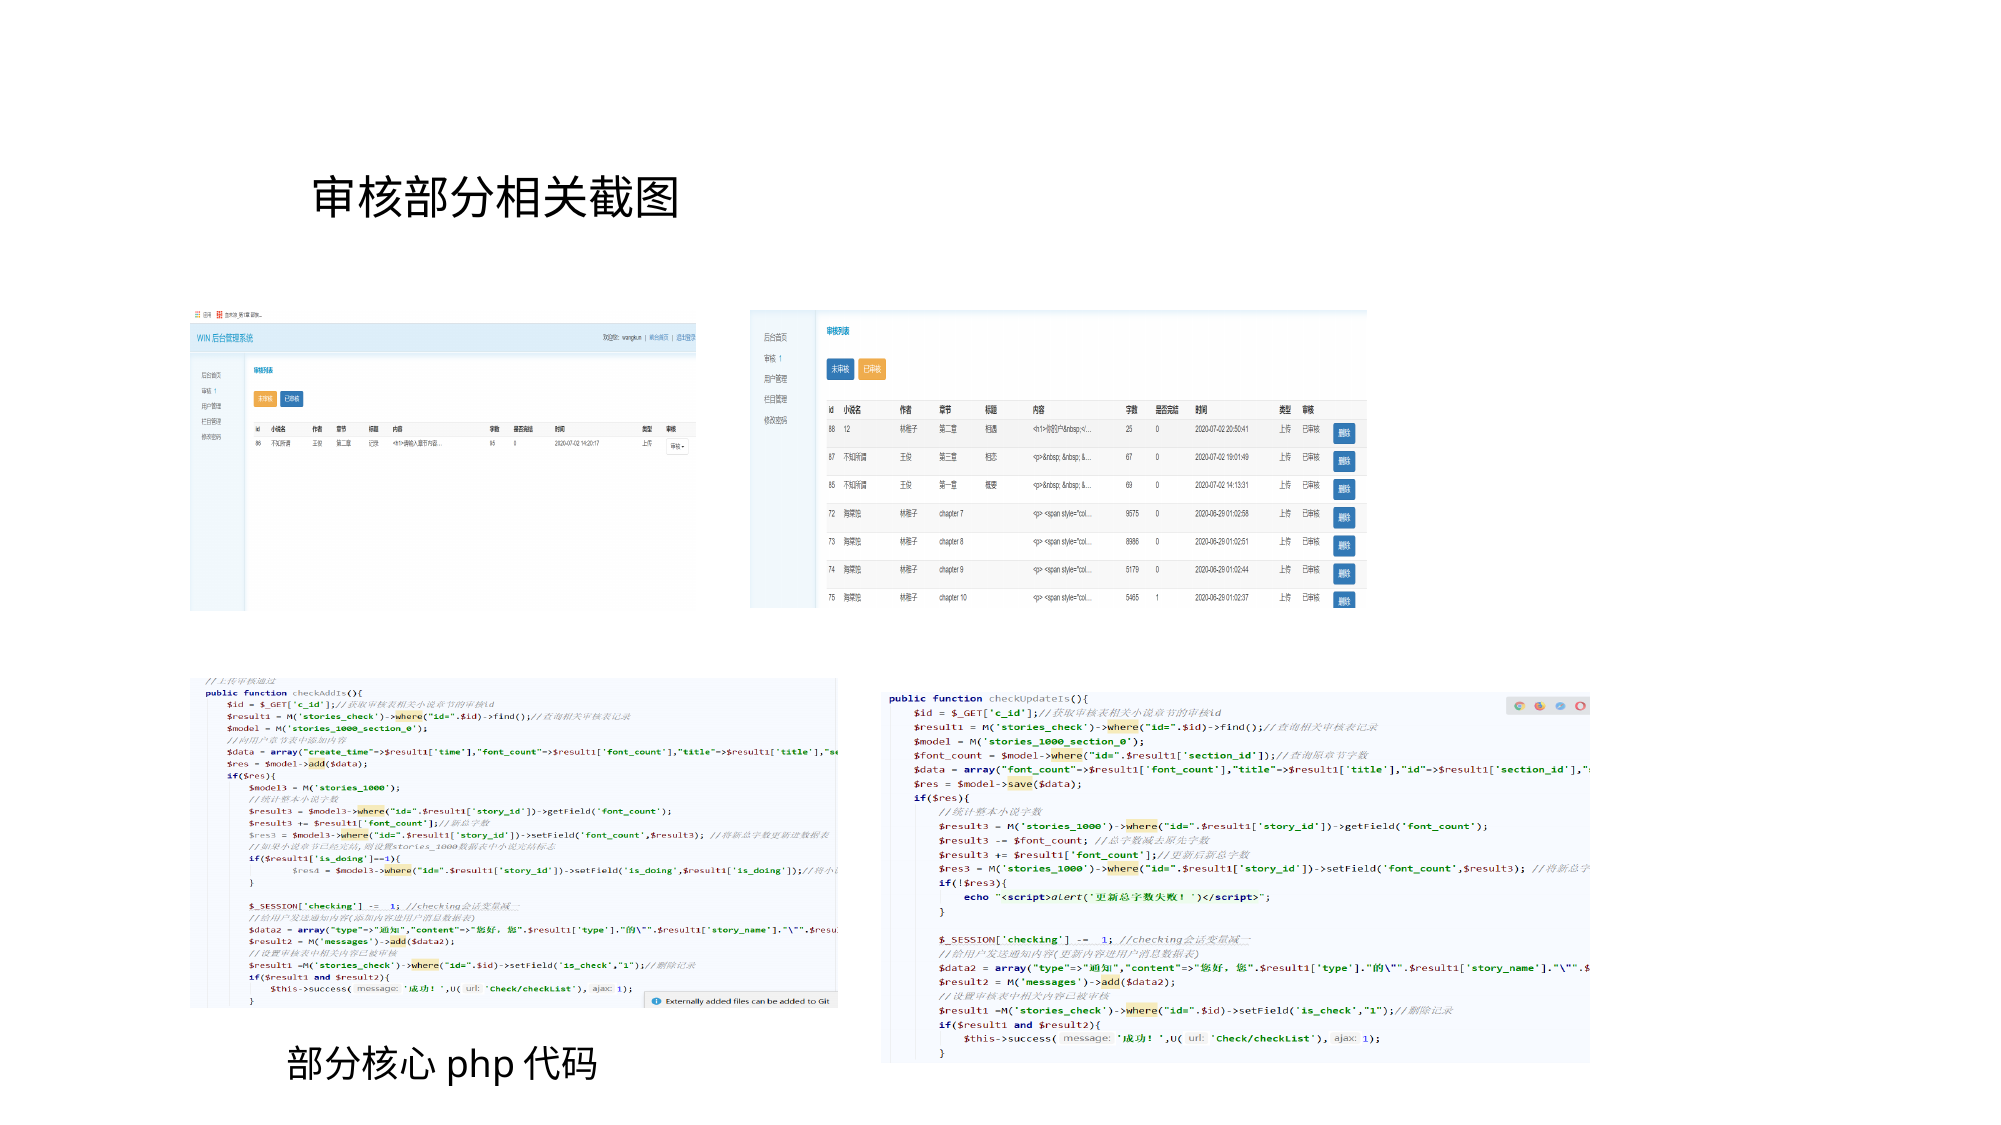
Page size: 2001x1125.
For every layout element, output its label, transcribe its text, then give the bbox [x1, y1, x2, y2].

title 审核部分相关截图 [127, 152, 865, 233]
picture [190, 310, 696, 612]
picture [750, 310, 1367, 608]
picture [881, 692, 1590, 1063]
text_box 部分核心php代码 [272, 1032, 614, 1092]
picture [190, 678, 838, 1008]
